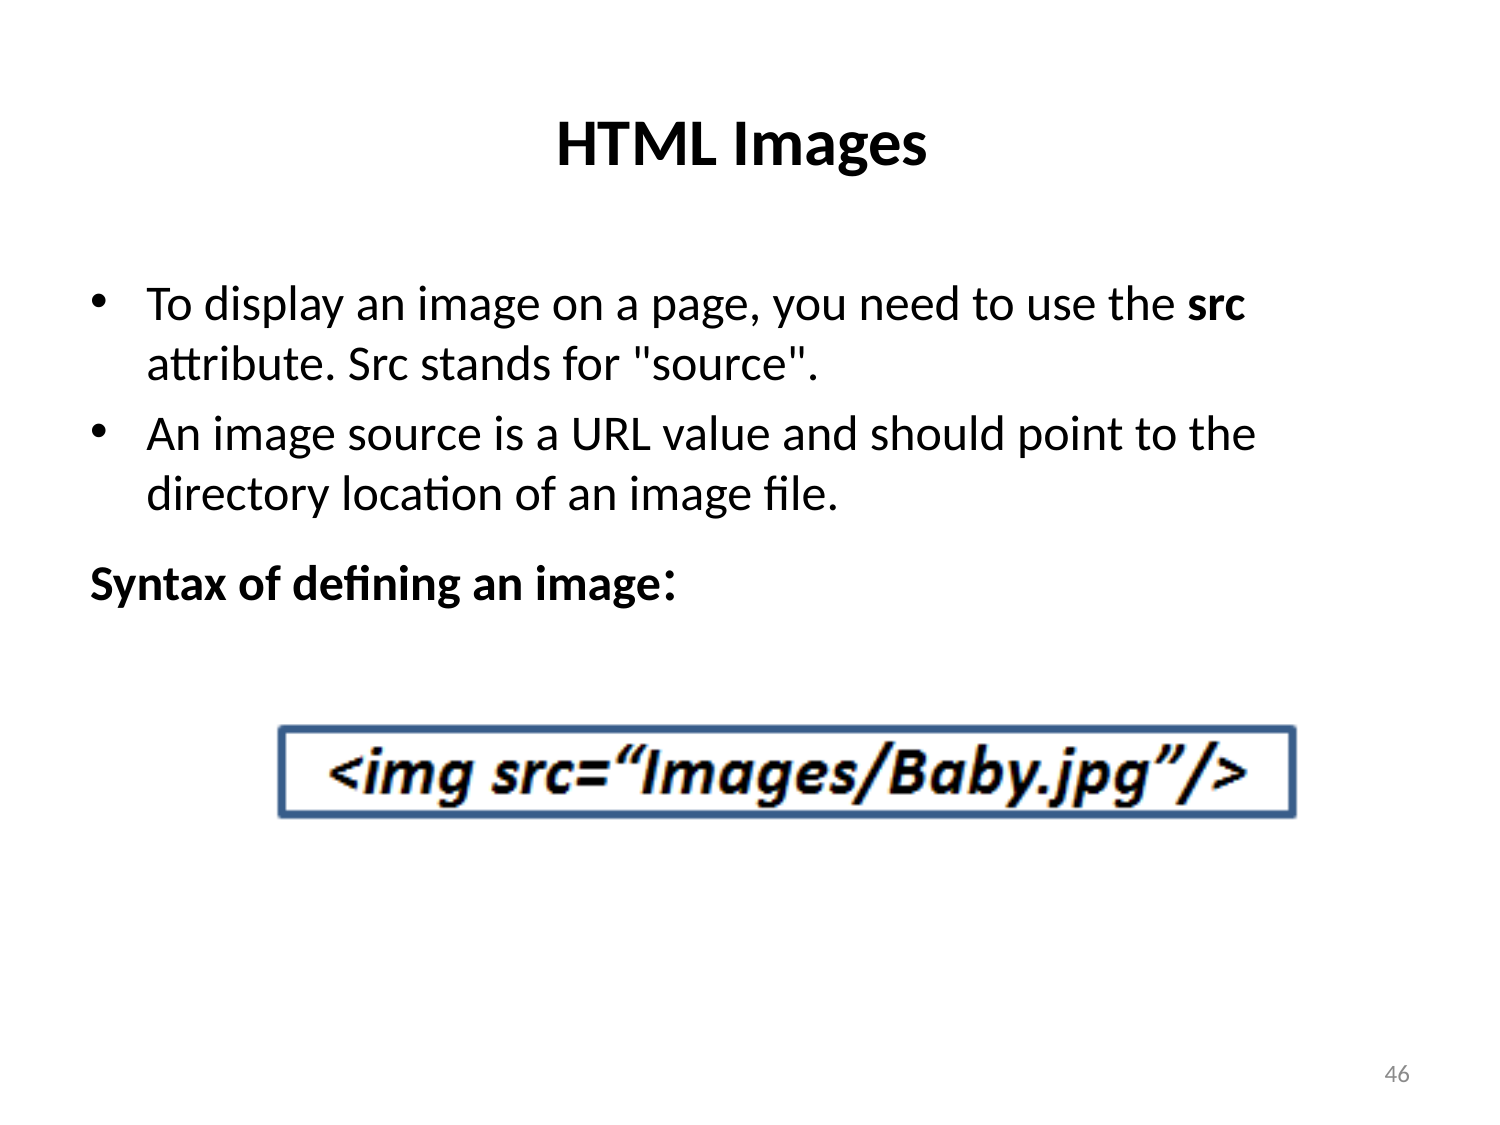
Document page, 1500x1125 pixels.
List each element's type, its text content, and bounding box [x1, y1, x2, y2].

slide_number 46 [1074, 1042, 1425, 1103]
picture [262, 712, 1303, 826]
title HTML Images [75, 45, 1425, 233]
list To display an image on a page, you need to use the src attribute. Src stands for "source". An image source is a URL value and should point to the directory location of an image file. Syntax of defining an image: [75, 262, 1425, 713]
